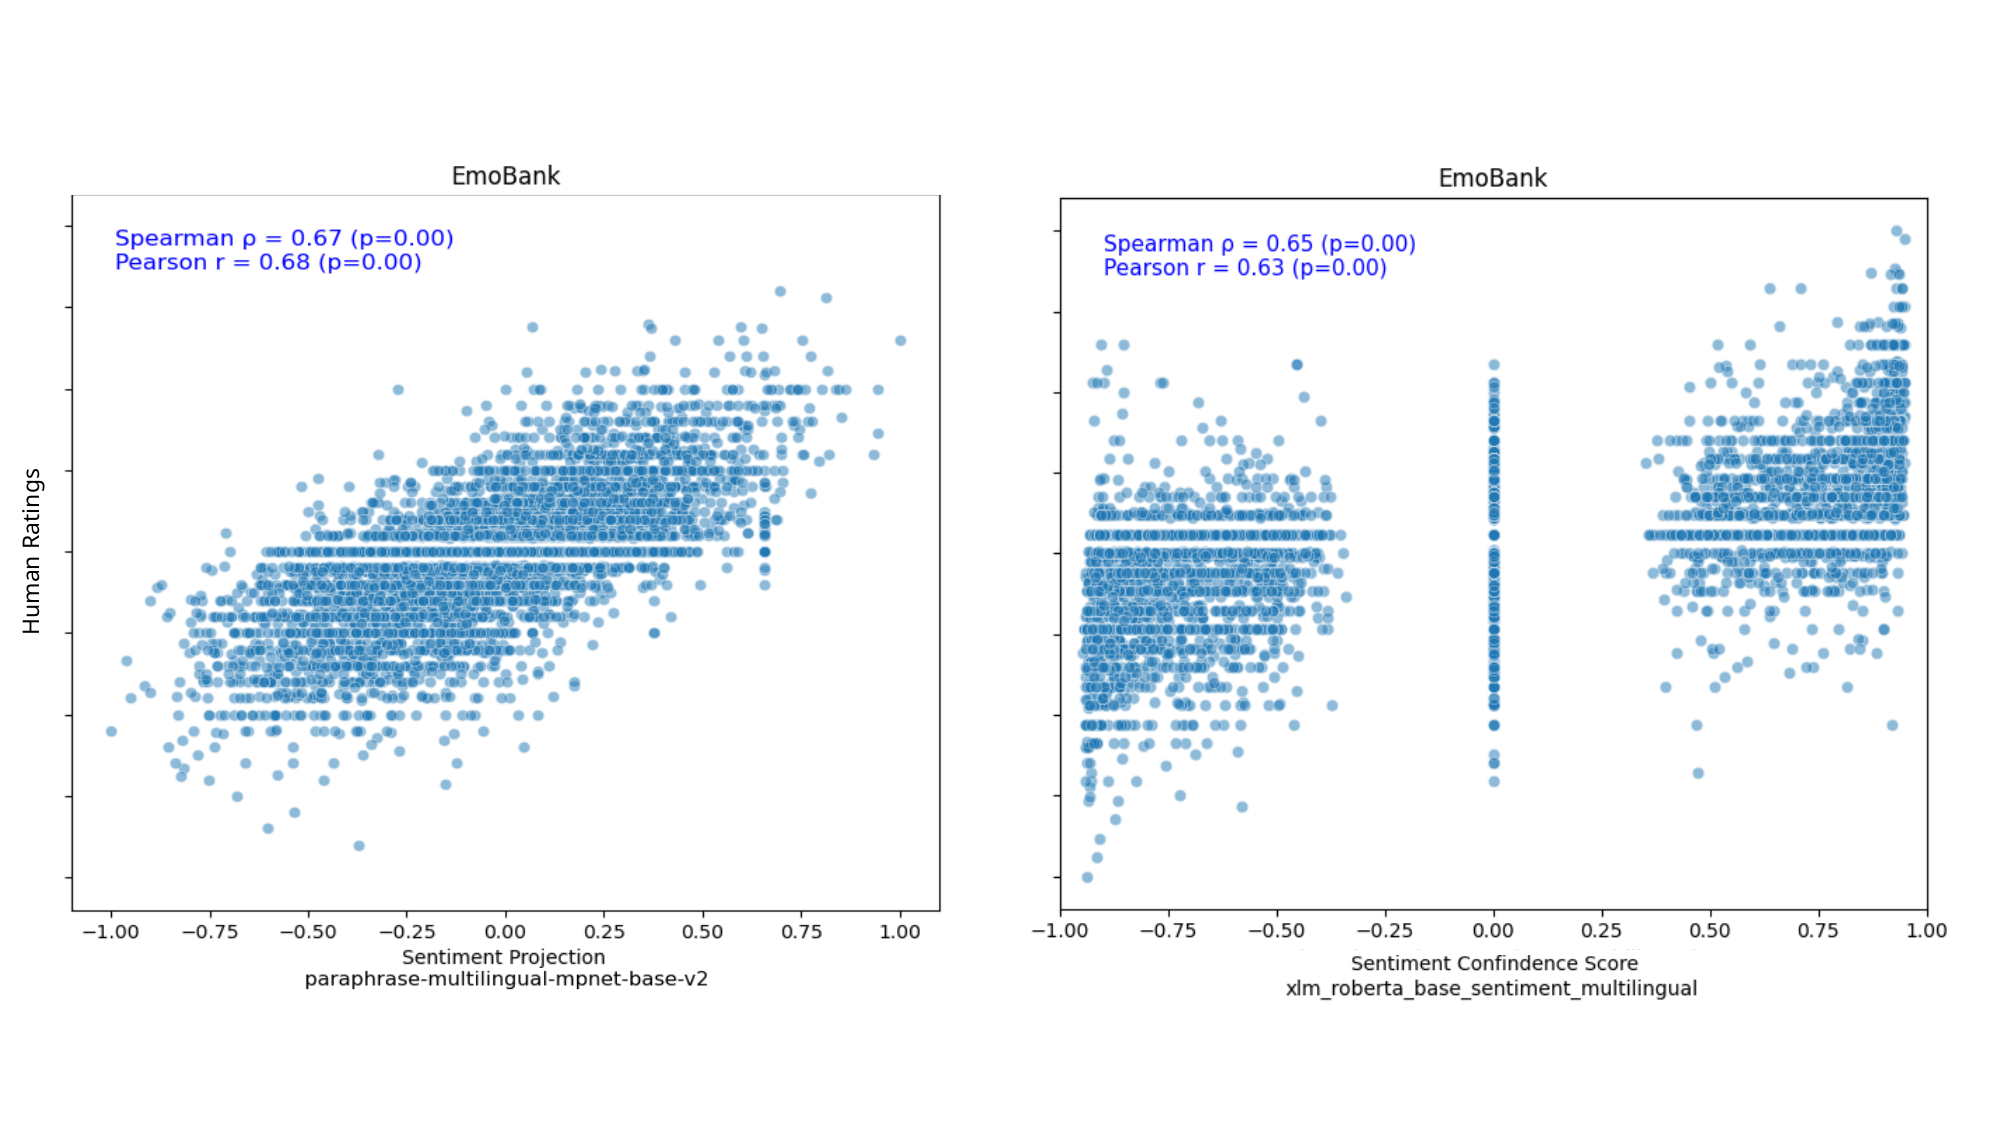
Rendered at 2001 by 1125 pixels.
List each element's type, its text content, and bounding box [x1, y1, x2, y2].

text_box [39, 154, 1961, 1009]
text_box Human Ratings [0, 276, 39, 828]
